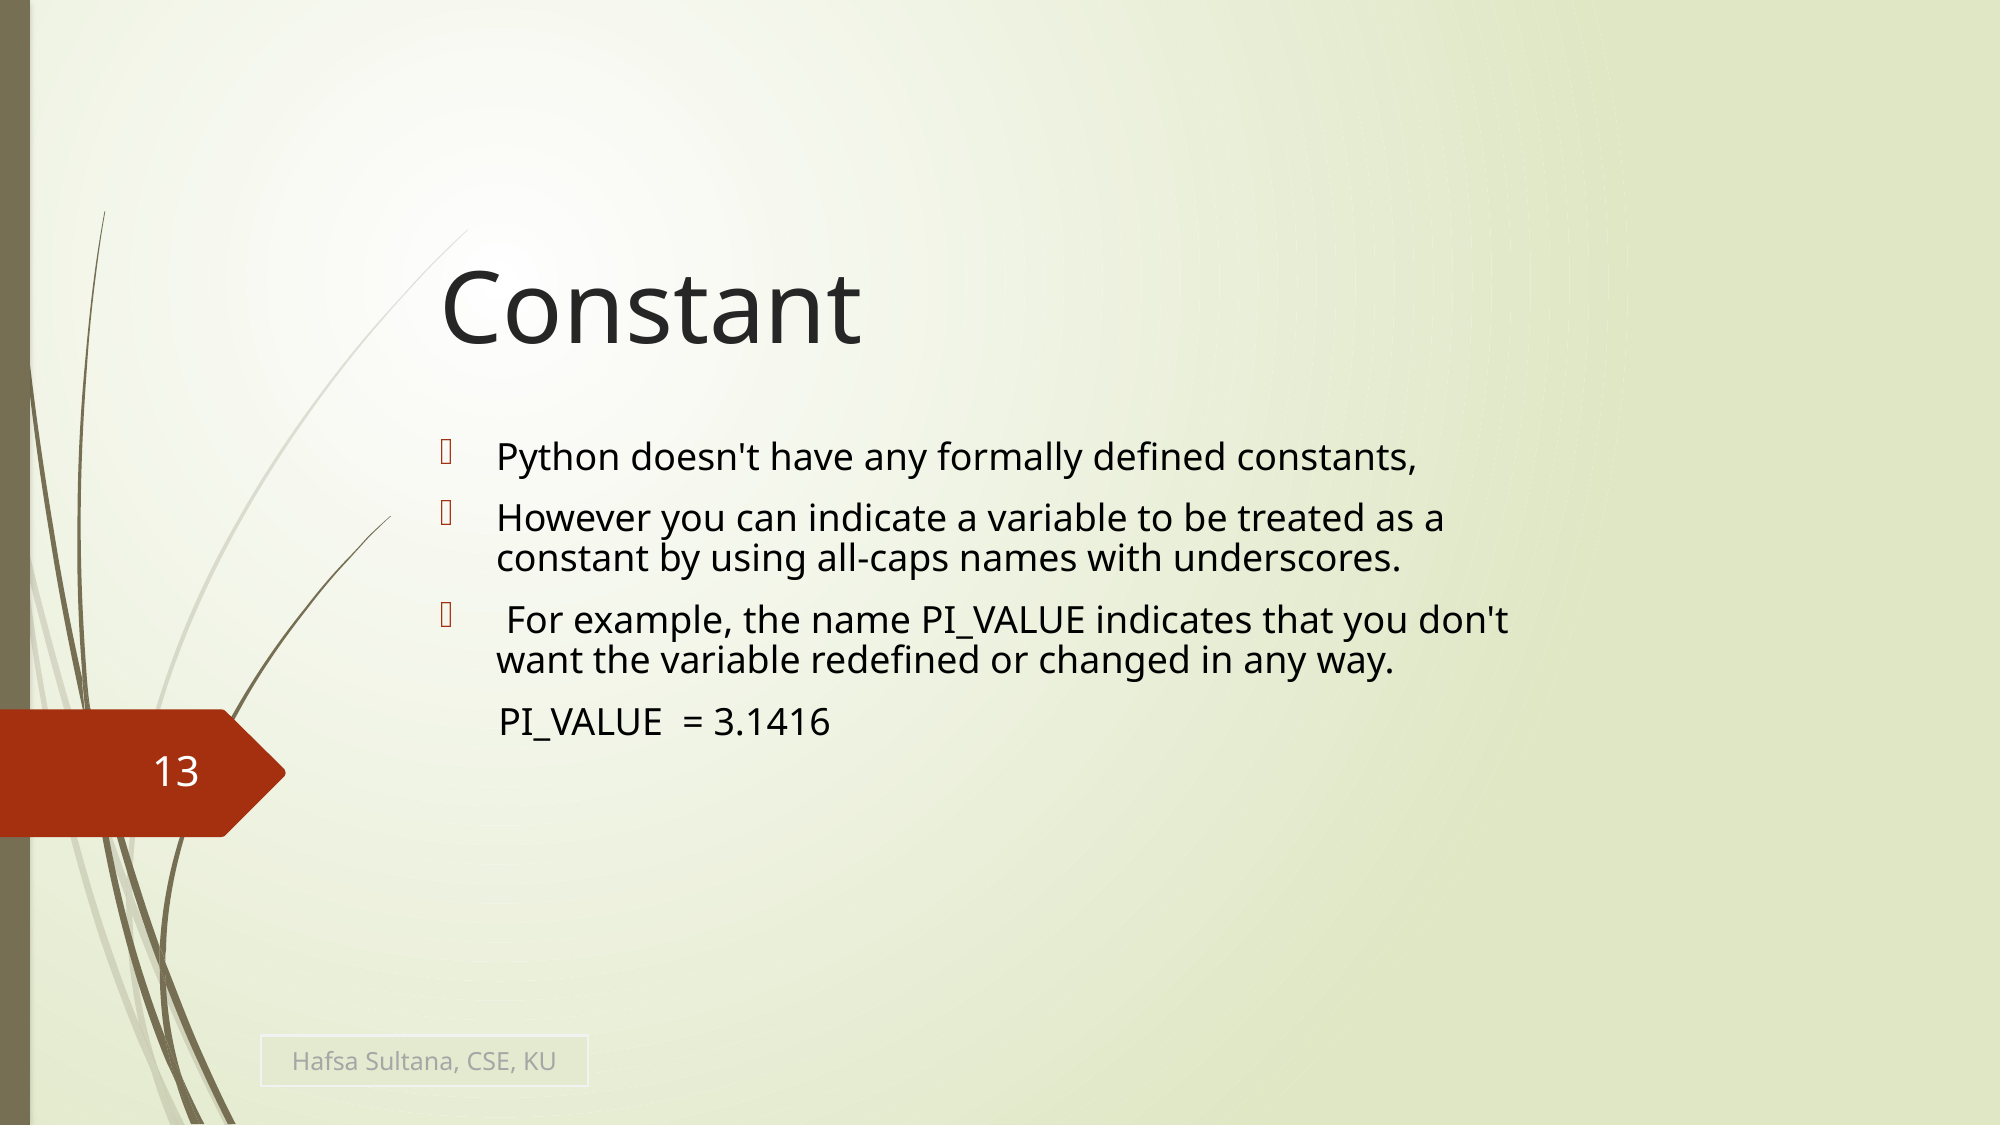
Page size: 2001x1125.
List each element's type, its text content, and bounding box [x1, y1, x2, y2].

text_box Hafsa Sultana, CSE, KU [260, 1034, 589, 1087]
slide_number 13 [87, 743, 216, 803]
title Constant [424, 0, 1888, 372]
subtitle Python doesn't have any formally defined constants, However you can indicate a variable to be treated as a constant by using all-caps names with underscores. For example, the name PI_VALUE indicates that you don't want the variable redefined or changed in any way. PI_VALUE = 3.1416 [424, 430, 1552, 977]
